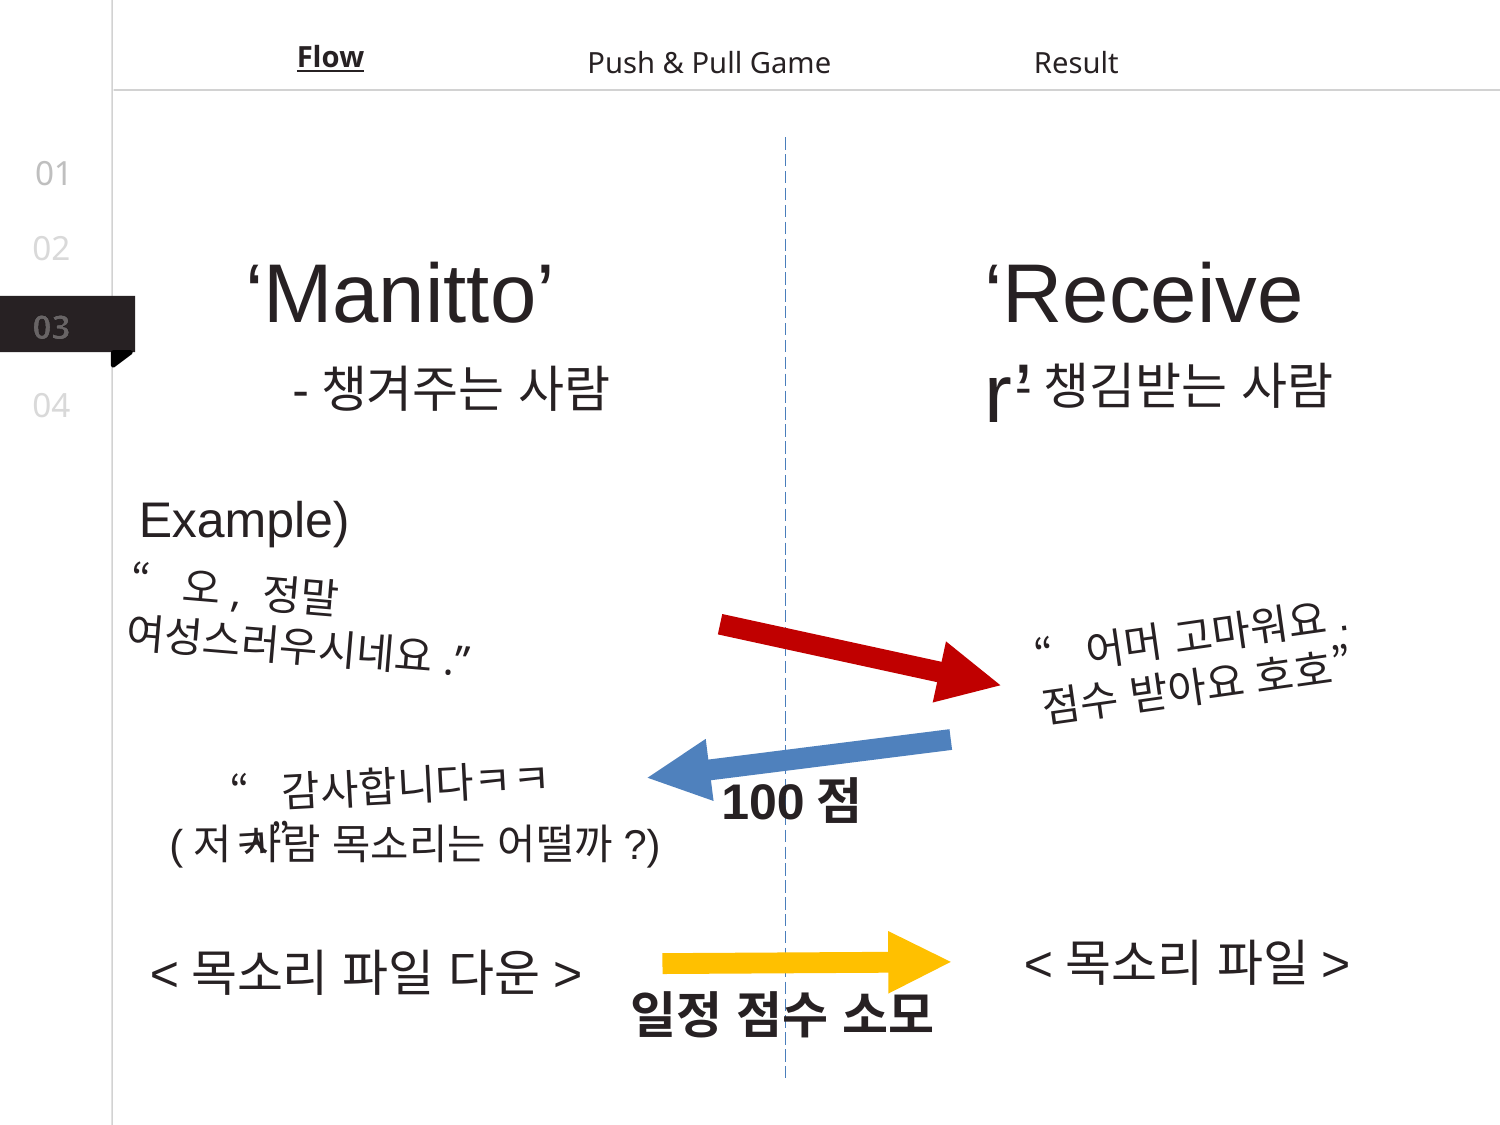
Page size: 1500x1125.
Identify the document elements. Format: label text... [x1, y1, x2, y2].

text_box Flow [171, 30, 491, 81]
text_box Push & Pull Game [572, 19, 970, 87]
text_box 02 [17, 219, 92, 275]
text_box 일정 점수 소모 [615, 975, 781, 1051]
text_box [117, 294, 137, 354]
text_box 일정 점수 소모 [790, 975, 987, 1051]
text_box Example) [123, 479, 502, 555]
text_box (저 사람 목소리는 어떨까?) [154, 810, 680, 876]
text_box ‘Manitto’ [230, 231, 591, 347]
text_box “감사합니다ㅋㅋㅋ” [213, 740, 616, 810]
text_box “어머 고마워요. 점수 받아요 호호” [1015, 575, 1397, 742]
text_box Result [1019, 19, 1447, 87]
text_box 03 [17, 298, 92, 354]
text_box <목소리 파일 다운> [135, 933, 626, 1009]
text_box [117, 350, 133, 366]
text_box [0, 294, 107, 354]
text_box <목소리 파일> [1009, 923, 1397, 999]
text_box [647, 739, 951, 778]
text_box -챙김받는 사람 [1000, 347, 1376, 423]
text_box “오, 정말 여성스러우시네요.” [117, 547, 669, 709]
text_box 100점 [790, 786, 892, 837]
text_box -챙겨주는 사람 [277, 349, 656, 425]
text_box ‘Receiver’ [969, 231, 1341, 447]
text_box 01 [20, 144, 107, 200]
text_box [719, 623, 1001, 686]
text_box 04 [17, 376, 92, 432]
text_box 100점 [706, 786, 781, 837]
